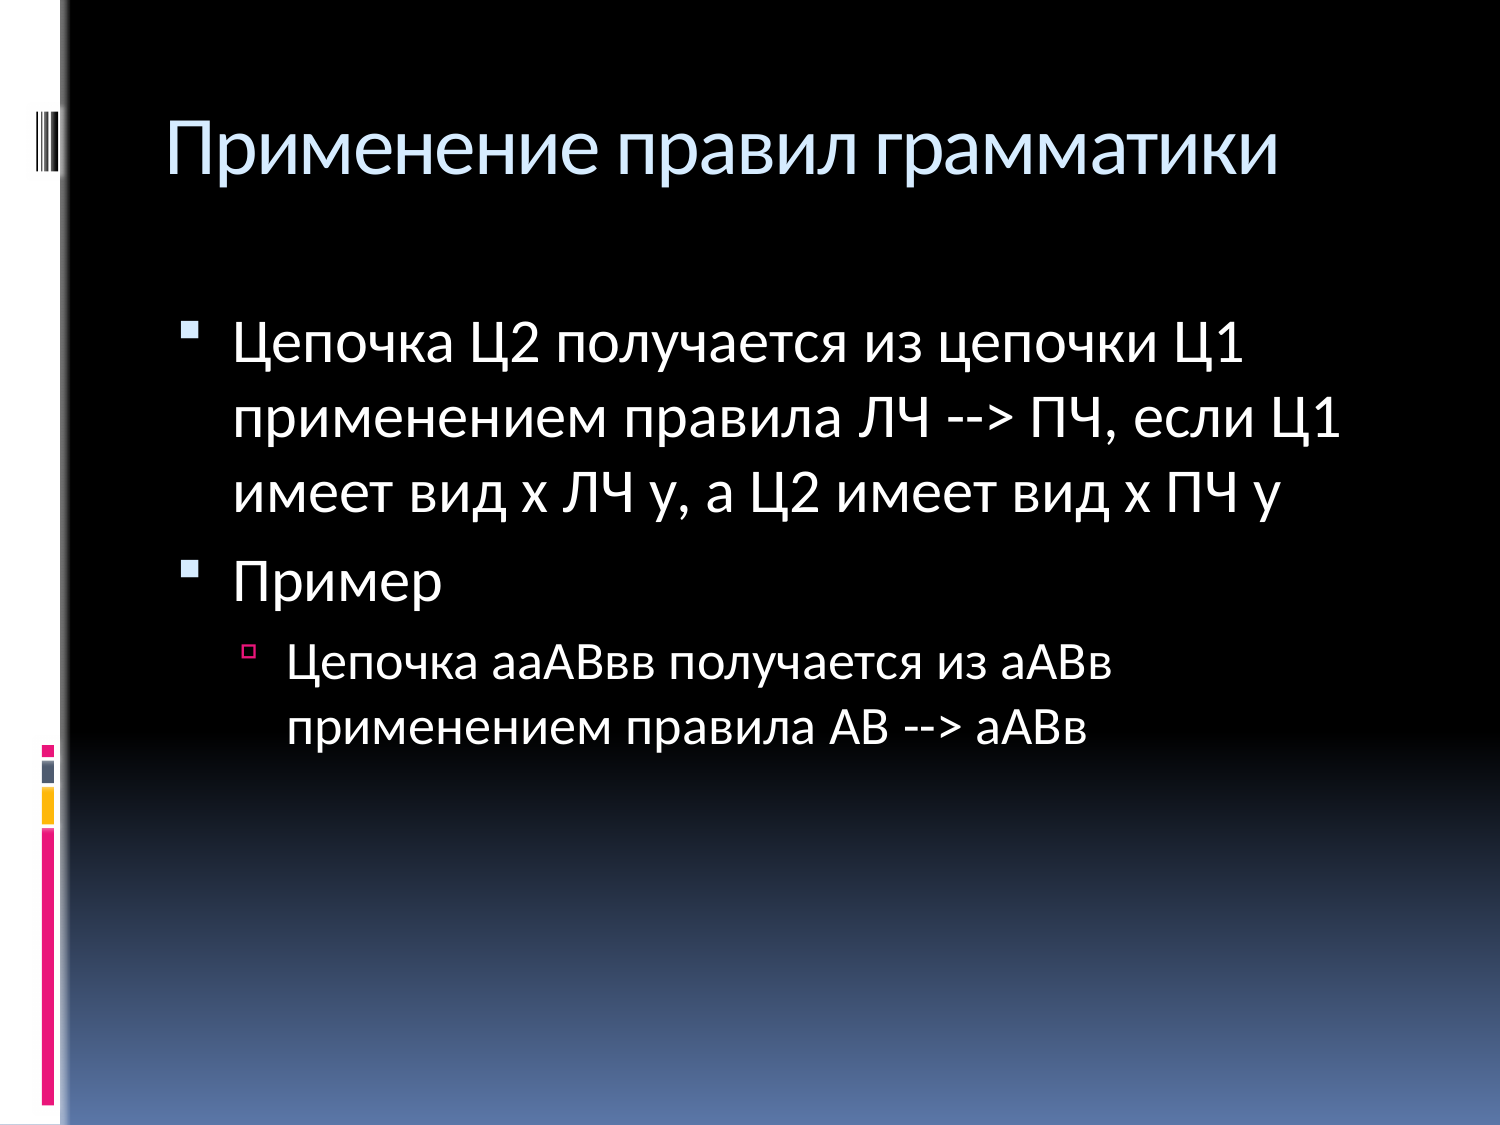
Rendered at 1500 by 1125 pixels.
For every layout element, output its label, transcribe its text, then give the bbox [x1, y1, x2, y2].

list Цепочка Ц2 получается из цепочки Ц1 применением правила ЛЧ --> ПЧ, если Ц1 имеет вид х ЛЧ у, а Ц2 имеет вид х ПЧ у Пример Цепочка ааАВвв получается из аАВв применением правила АВ --> аАВв [150, 292, 1425, 1043]
title Применение правил грамматики [150, 83, 1425, 234]
